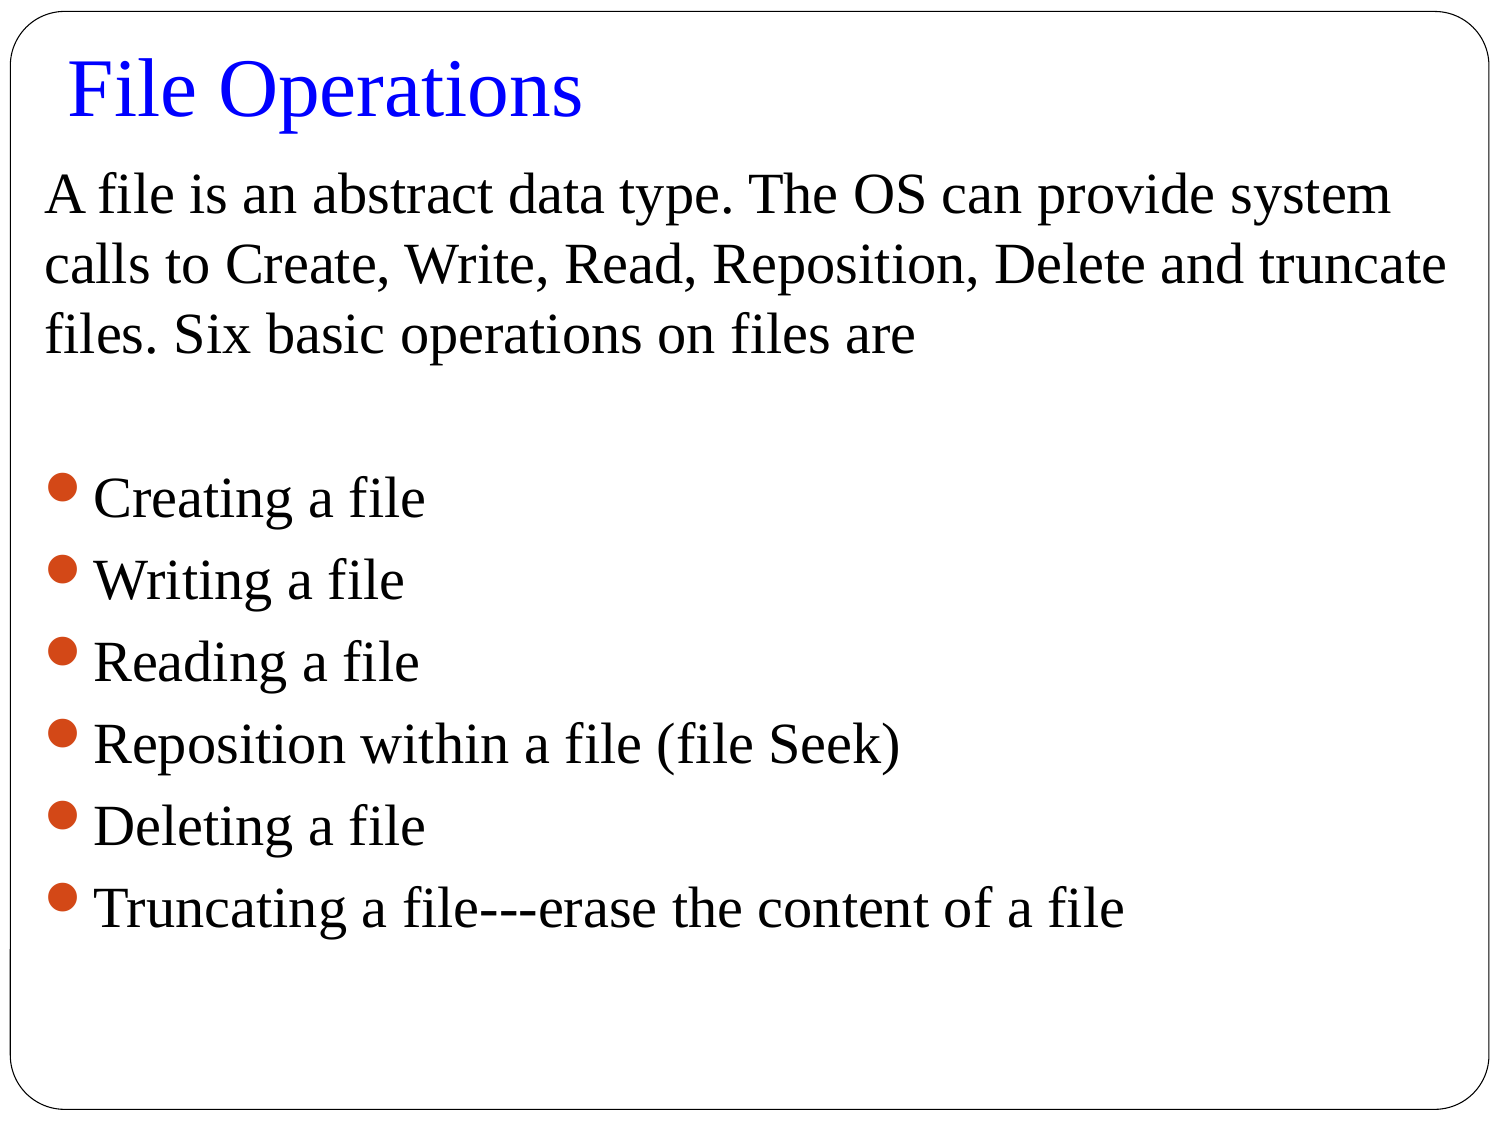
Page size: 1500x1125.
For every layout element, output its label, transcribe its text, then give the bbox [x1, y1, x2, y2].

text_box A file is an abstract data type. The OS can provide system calls to Create, Write, Read, Reposition, Delete and truncate files. Six basic operations on files are Creating a file Writing a file Reading a file Reposition within a file (file Seek) Deleting a file Truncating a file---erase the content of a file [29, 147, 1500, 1125]
text_box File Operations [53, 0, 1329, 147]
